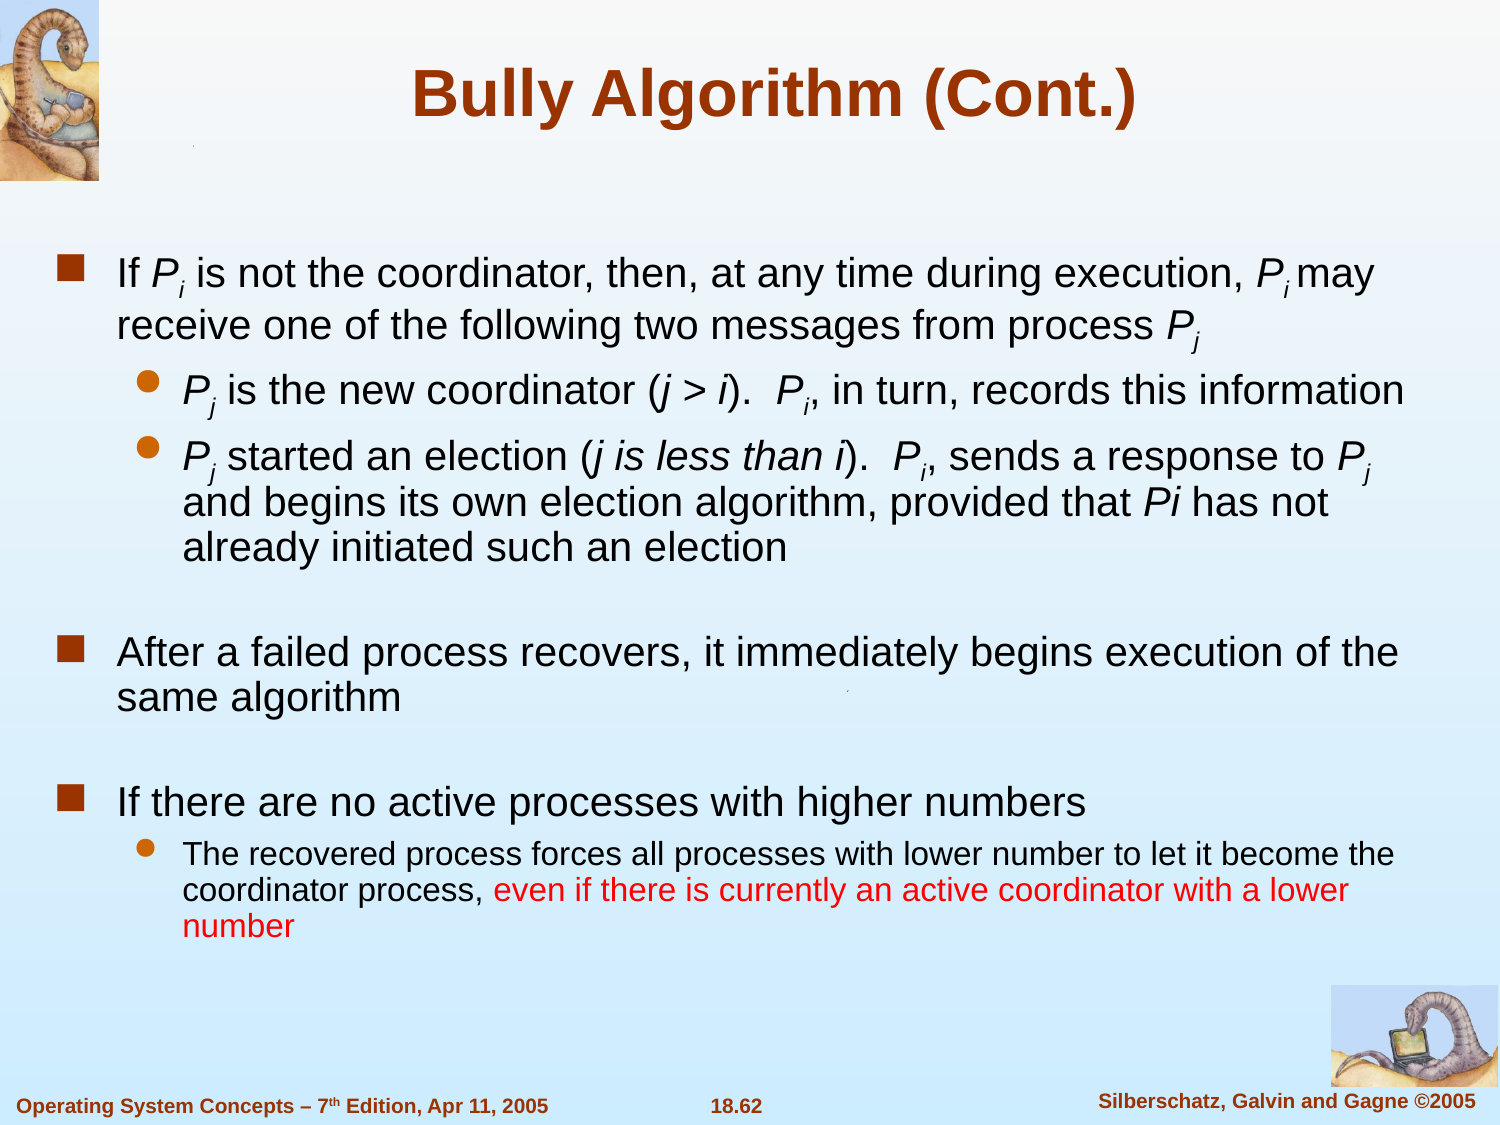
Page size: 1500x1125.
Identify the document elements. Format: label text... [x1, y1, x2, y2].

list If Pi is not the coordinator, then, at any time during execution, Pi may receive one of the following two messages from process Pj Pj is the new coordinator (j > i). Pi, in turn, records this information Pj started an election (j is less than i). Pi, sends a response to Pj and begins its own election algorithm, provided that Pi has not already initiated such an election After a failed process recovers, it immediately begins execution of the same algorithm If there are no active processes with higher numbers The recovered process forces all processes with lower number to let it become the coordinator process, even if there is currently an active coordinator with a lower number [45, 174, 1444, 1005]
title Bully Algorithm (Cont.) [112, 37, 1438, 138]
picture [1331, 985, 1498, 1087]
picture [0, 0, 99, 181]
